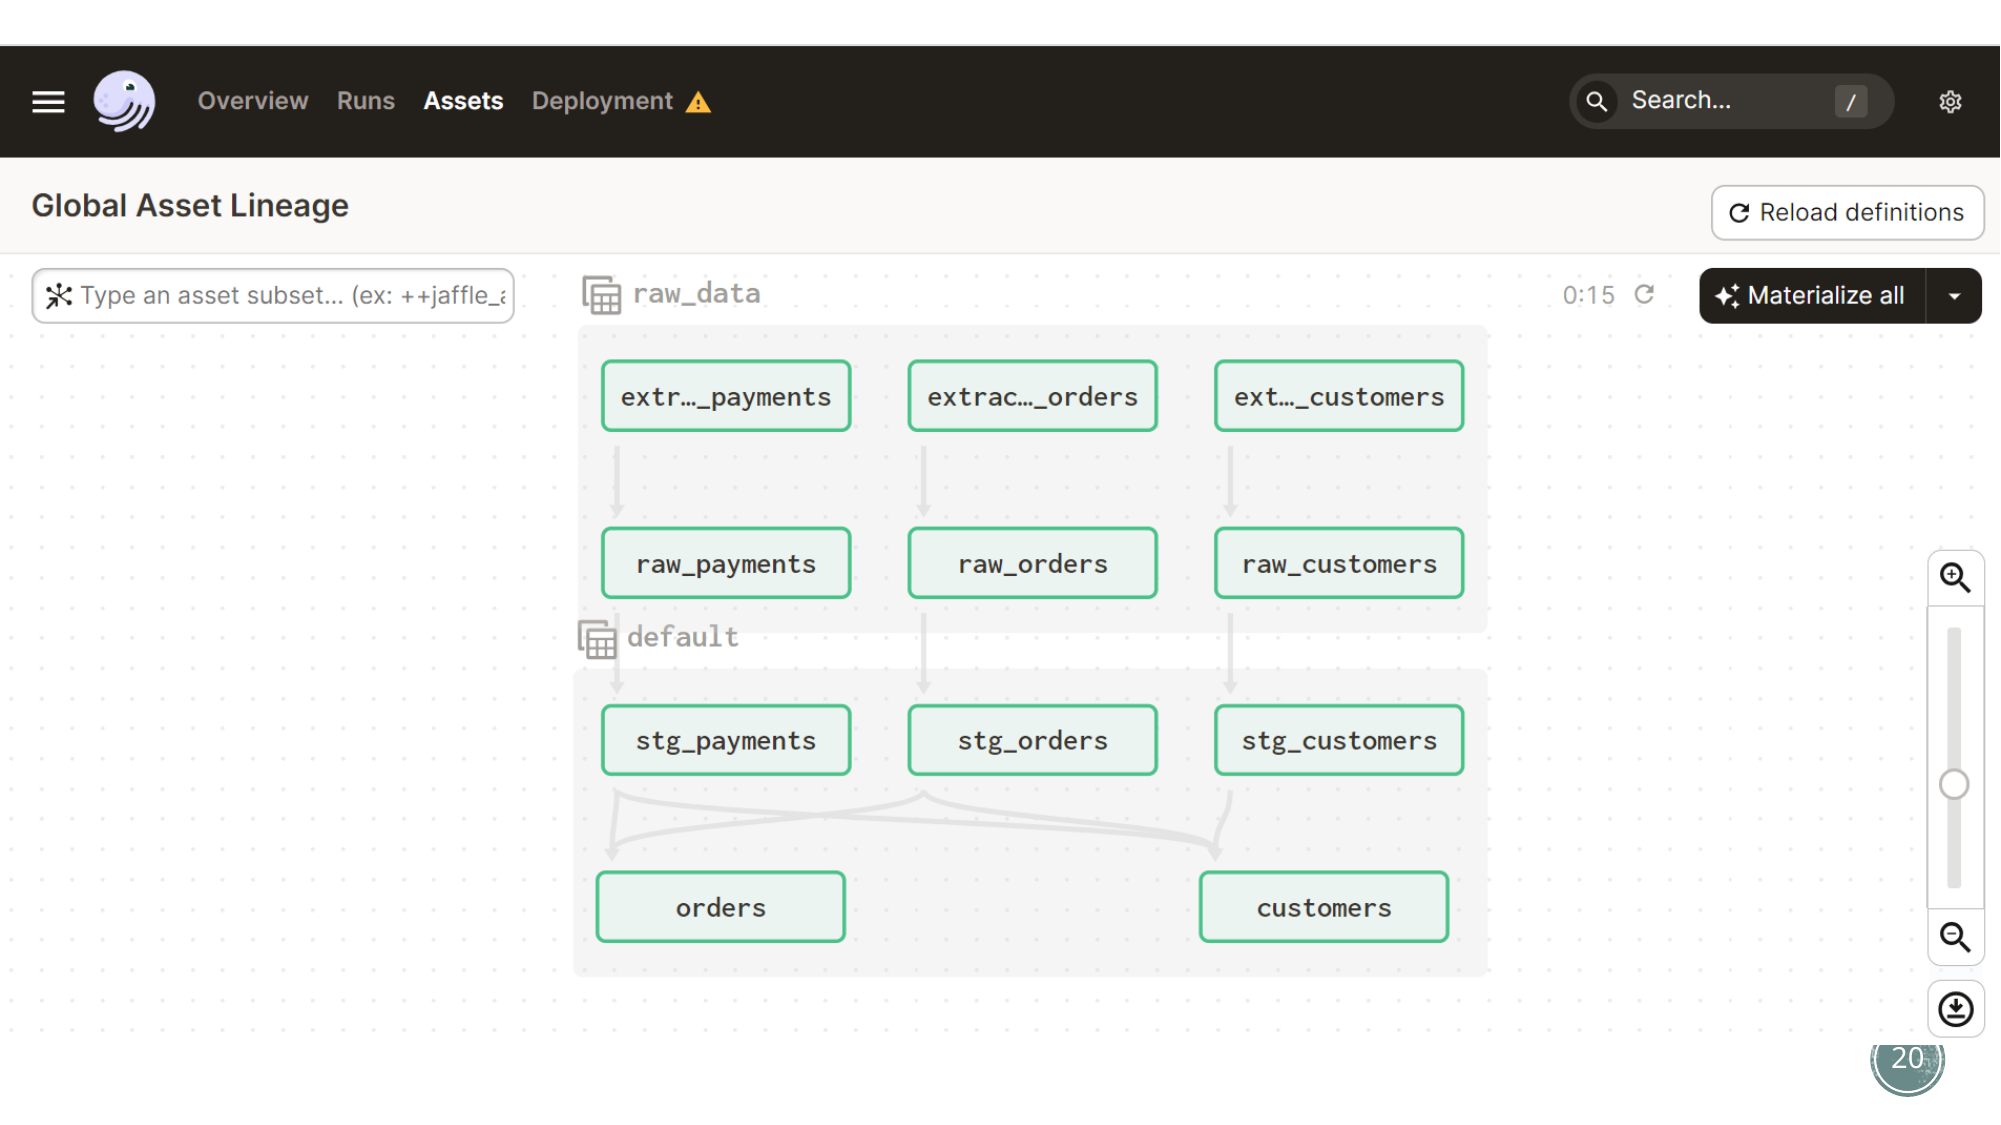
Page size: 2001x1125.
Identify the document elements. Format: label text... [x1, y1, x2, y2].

slide_number 20 [1855, 1045, 1961, 1089]
picture [0, 44, 1998, 1043]
